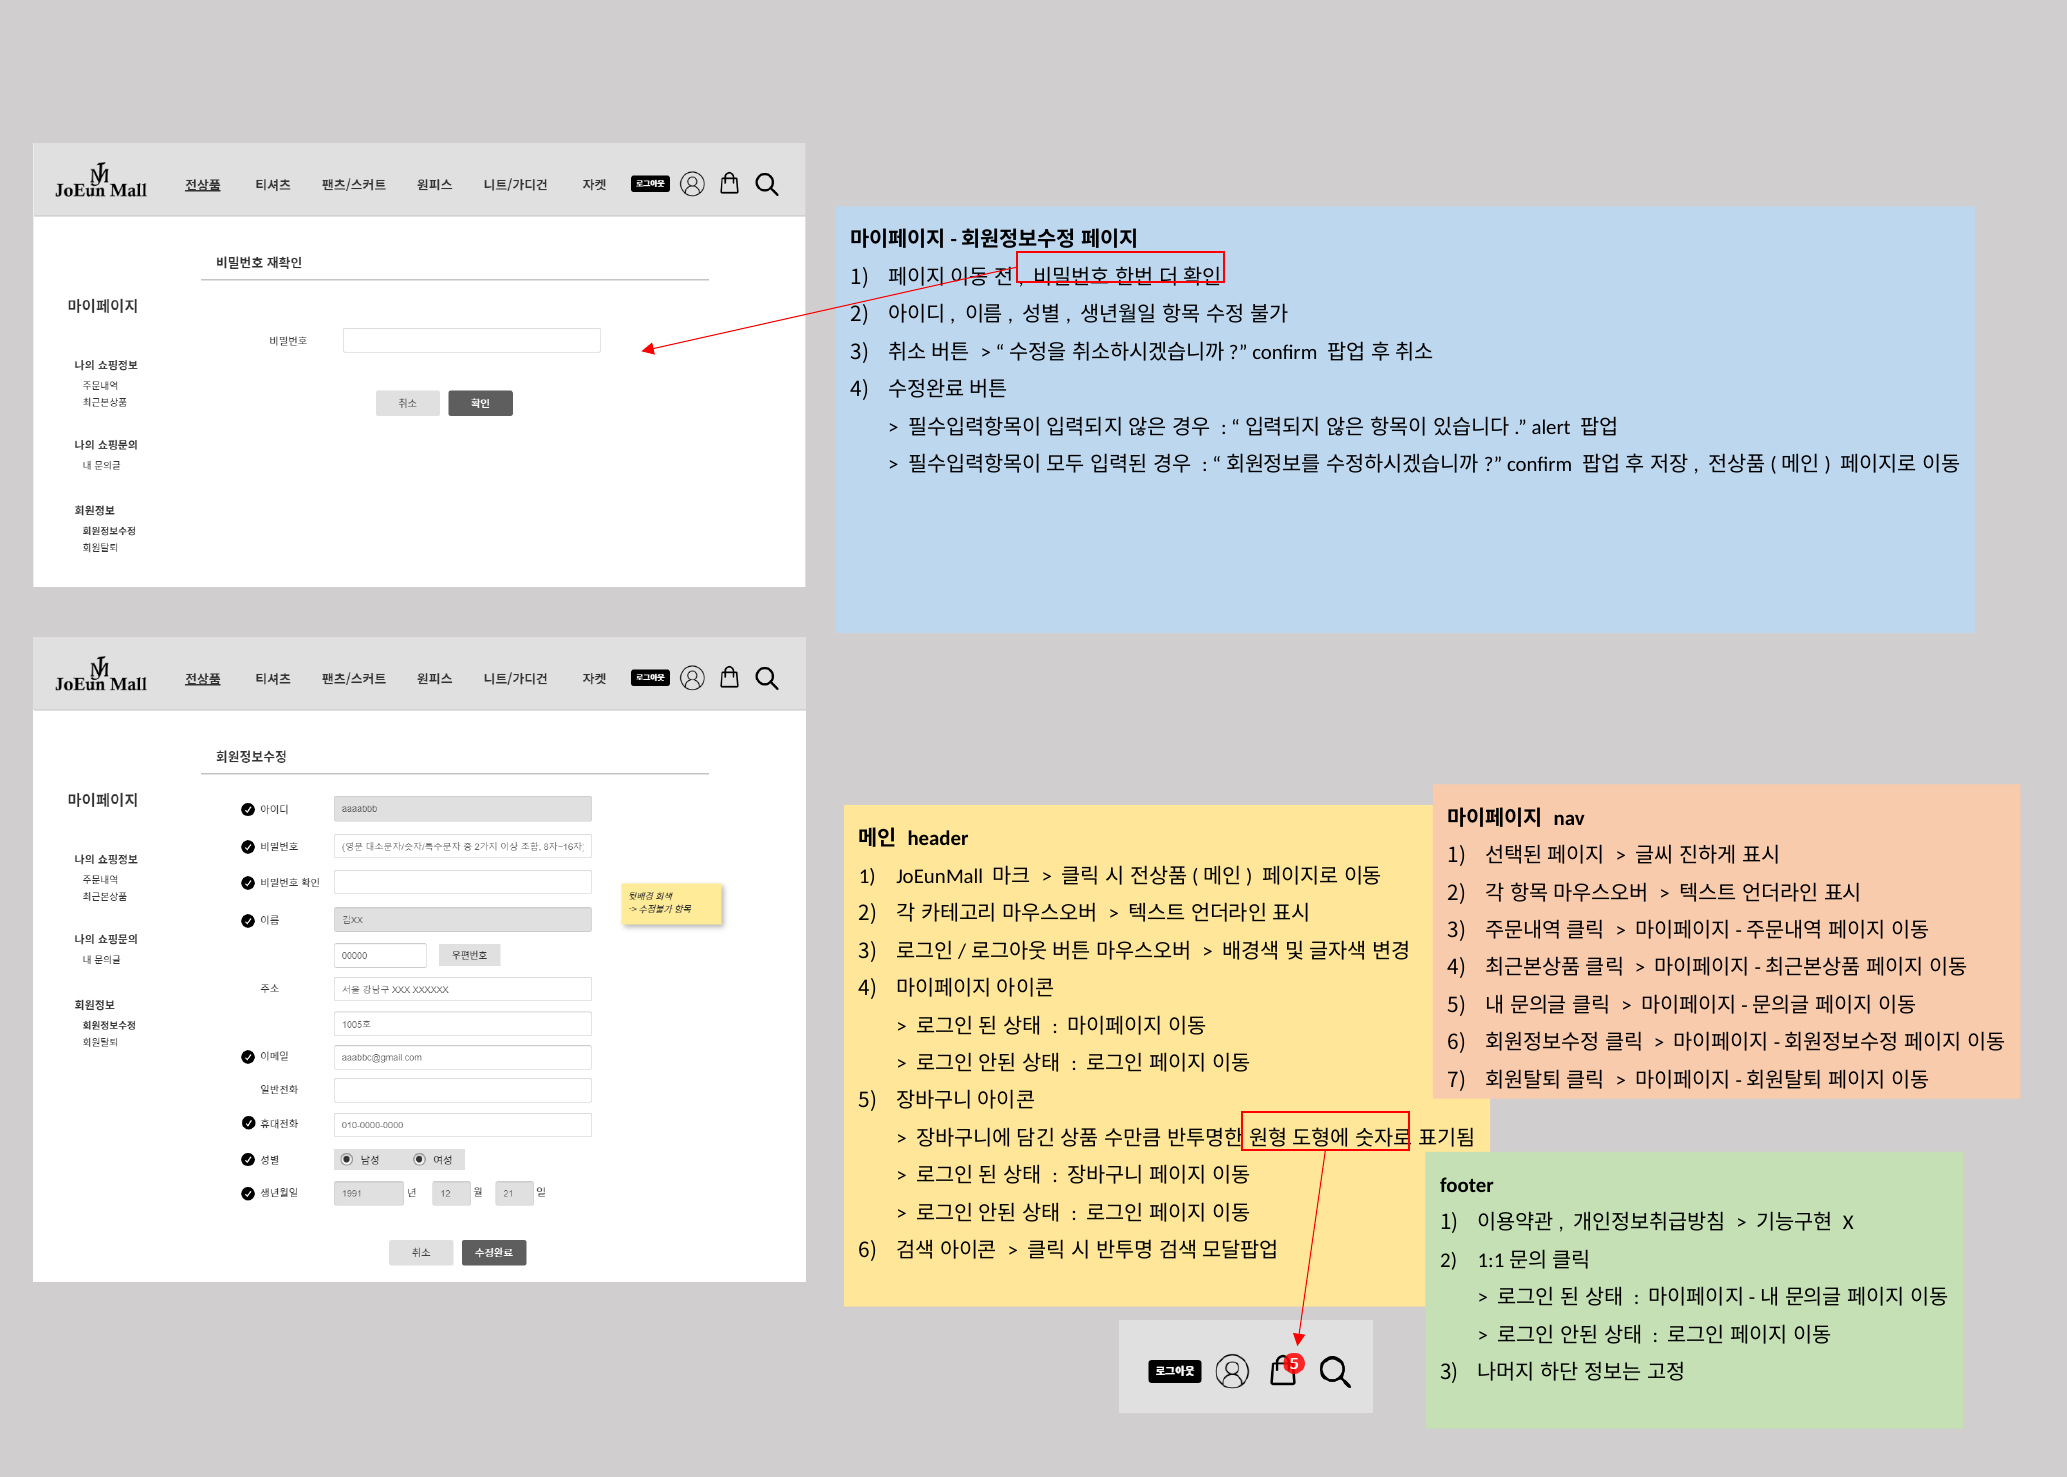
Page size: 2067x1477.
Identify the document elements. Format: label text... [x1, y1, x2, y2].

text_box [822, 784, 2034, 1429]
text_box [641, 267, 1017, 352]
picture [33, 143, 806, 587]
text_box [33, 637, 806, 1282]
text_box [1016, 251, 1225, 283]
text_box 마이페이지-회원정보수정 페이지 페이지 이동 전, 비밀번호 한번 더 확인 아이디, 이름, 성별, 생년월일 항목 수정 불가 취소 버튼 > “수정을 취소하시겠습니까?” confirm 팝업 후 취소 수정완료 버튼 > 필수입력항목이 입력되지 않은 경우 : “입력되지 않은 항목이 있습니다.” alert 팝업 > 필수입력항목이 모두 입력된 경우 : “회원정보를 수정하시겠습니까?” confirm 팝업 후 저장, 전상품(메인) 페이지로 이동 [835, 206, 1976, 633]
